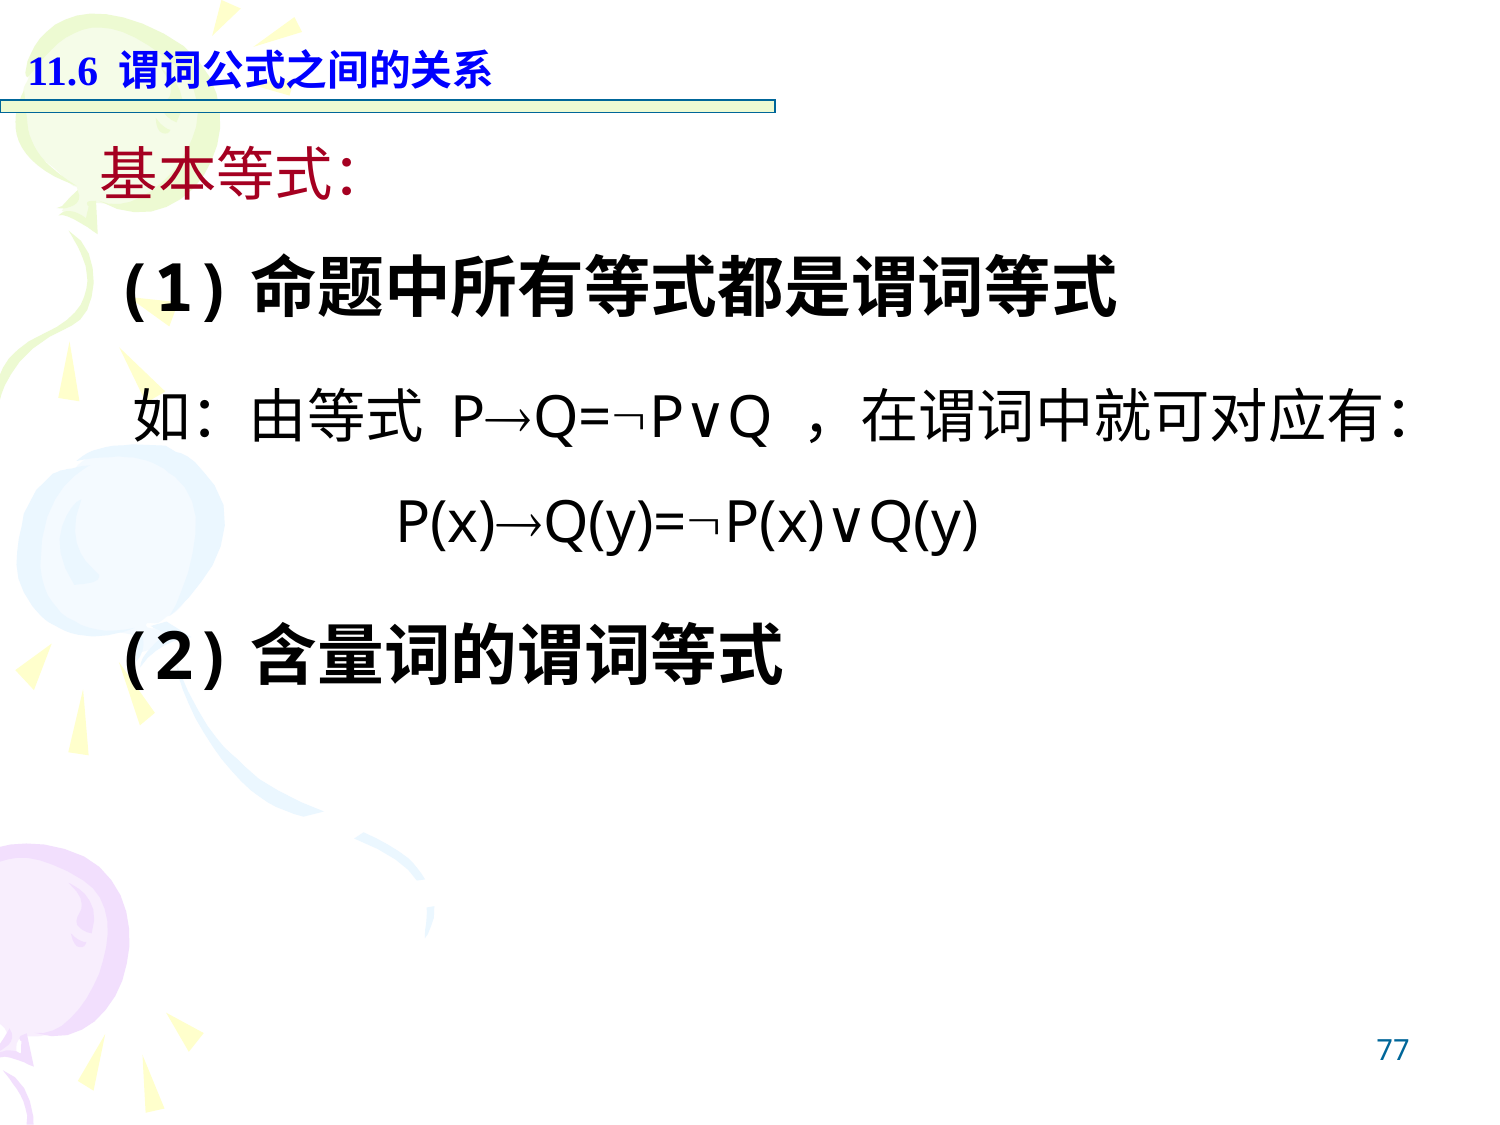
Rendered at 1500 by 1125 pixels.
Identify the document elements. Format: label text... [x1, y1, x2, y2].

text_box (1)命题中所有等式都是谓词等式 [99, 237, 1227, 333]
slide_number 77 [1074, 1024, 1425, 1100]
text_box 11.6 谓词公式之间的关系 [12, 36, 750, 102]
text_box 如：由等式 PQ=P∨Q ，在谓词中就可对应有： P(x)Q(y)=P(x)∨Q(y) [90, 336, 1459, 563]
text_box [0, 99, 775, 113]
text_box 基本等式： [85, 129, 575, 215]
text_box (2)含量词的谓词等式 [99, 604, 1013, 701]
